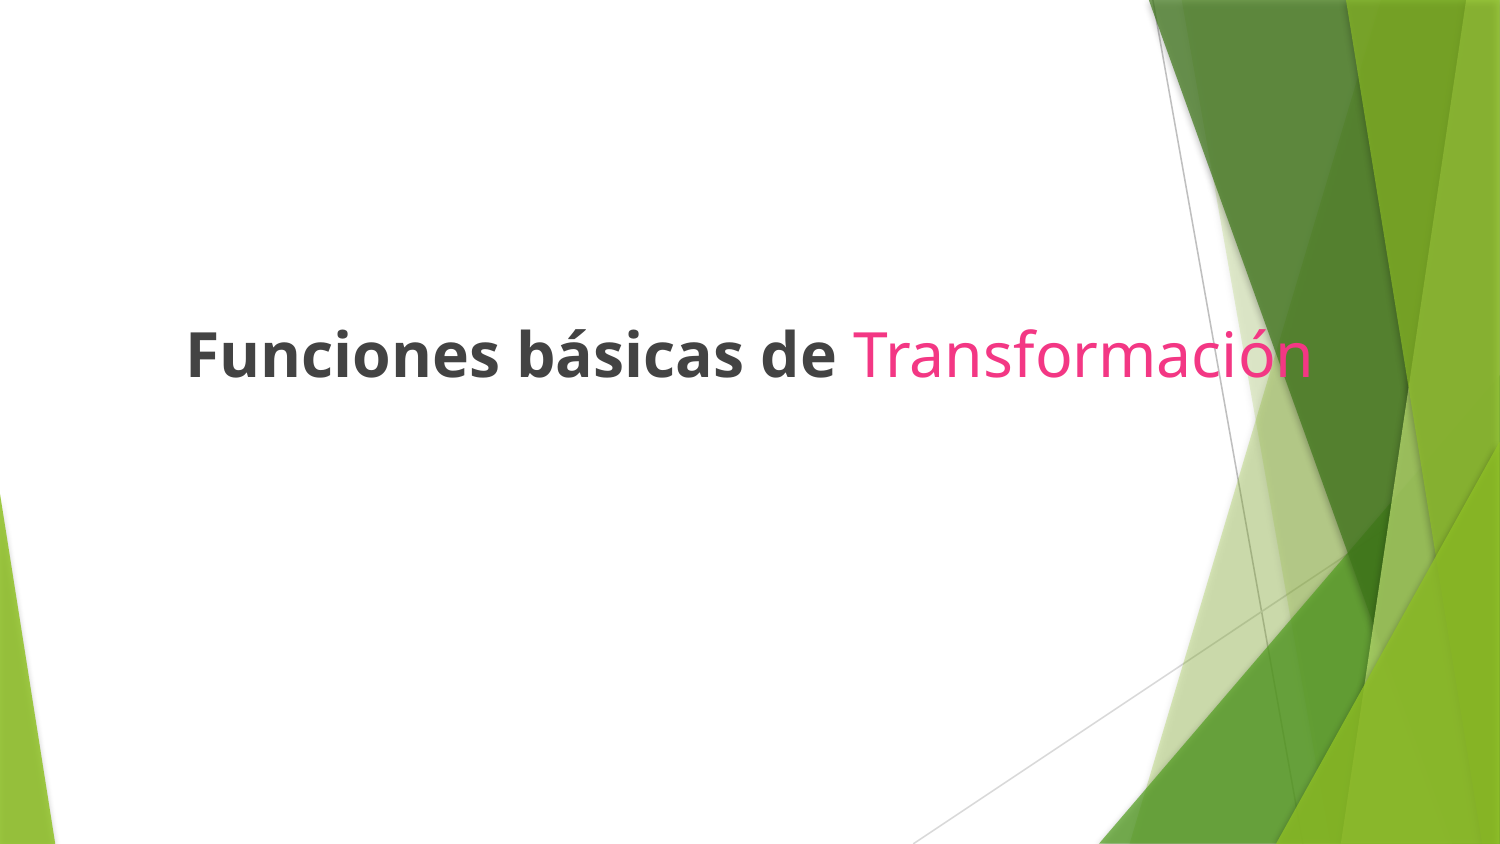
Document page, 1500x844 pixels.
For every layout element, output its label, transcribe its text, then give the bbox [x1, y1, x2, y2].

title Funciones básicas de Transformación [96, 283, 1404, 422]
